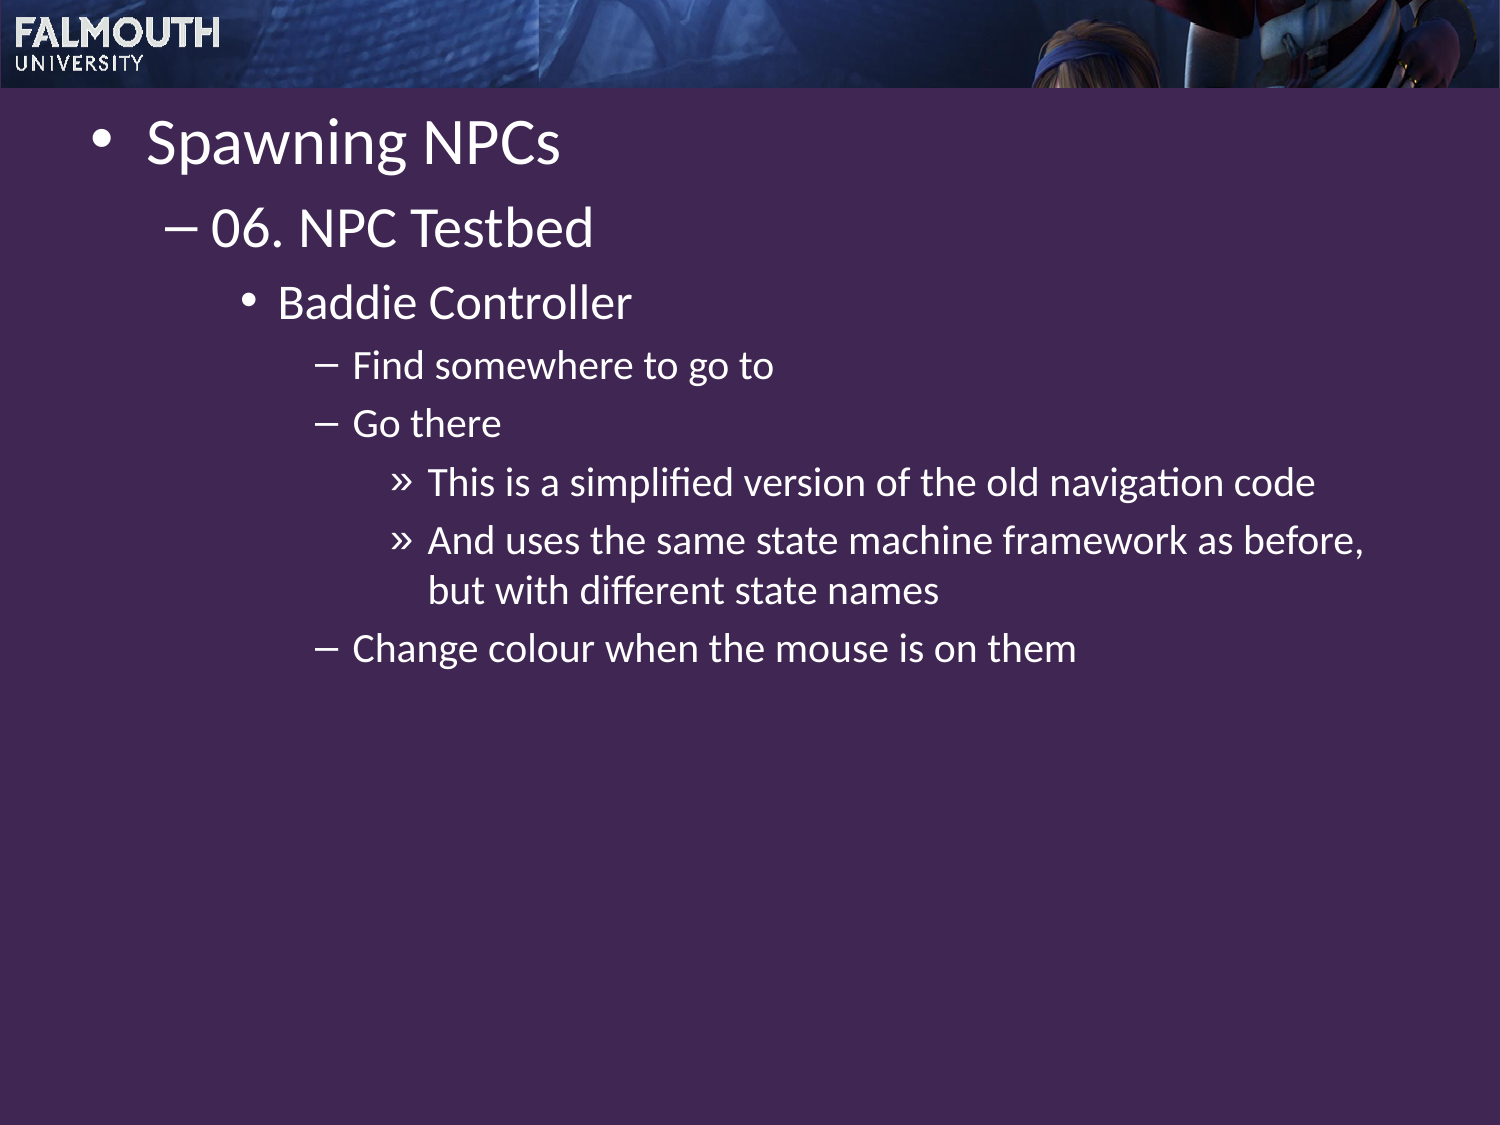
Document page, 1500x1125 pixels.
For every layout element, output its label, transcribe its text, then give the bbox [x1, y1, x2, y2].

picture [0, 0, 1500, 90]
list Spawning NPCs 06. NPC Testbed Baddie Controller Find somewhere to go to Go there This is a simplified version of the old navigation code And uses the same state machine framework as before, but with different state names Change colour when the mouse is on them [75, 90, 1425, 1125]
